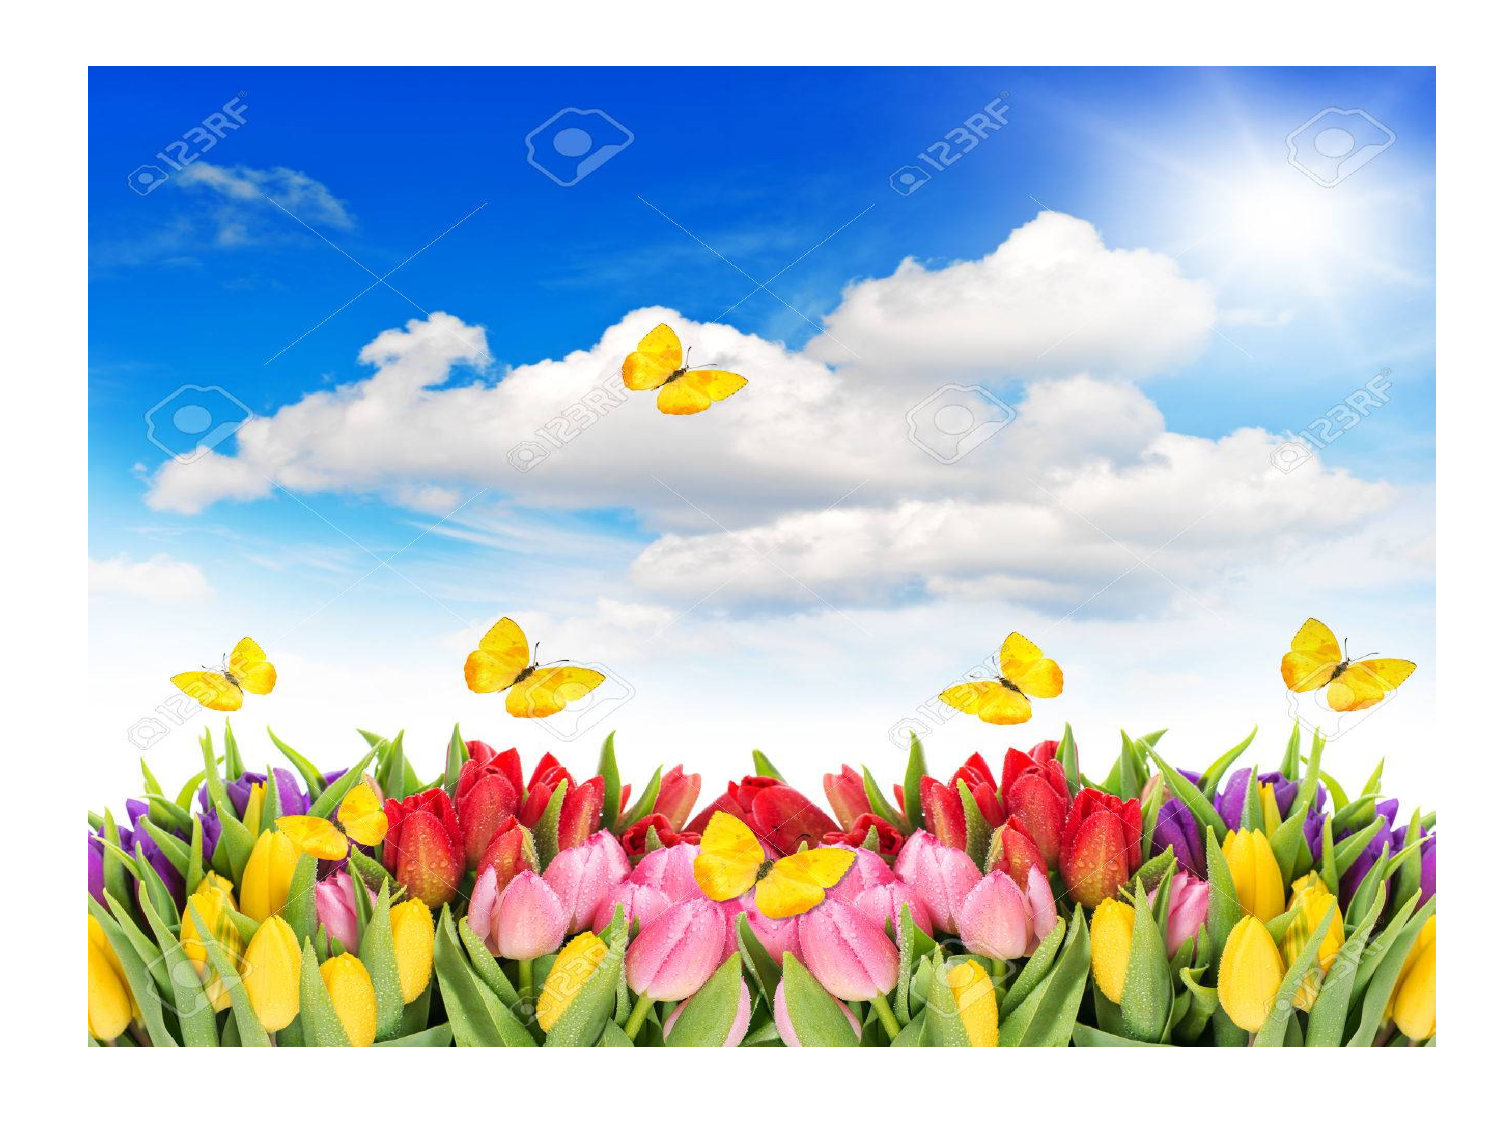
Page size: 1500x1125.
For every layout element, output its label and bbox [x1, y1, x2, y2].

picture [88, 66, 1436, 1047]
